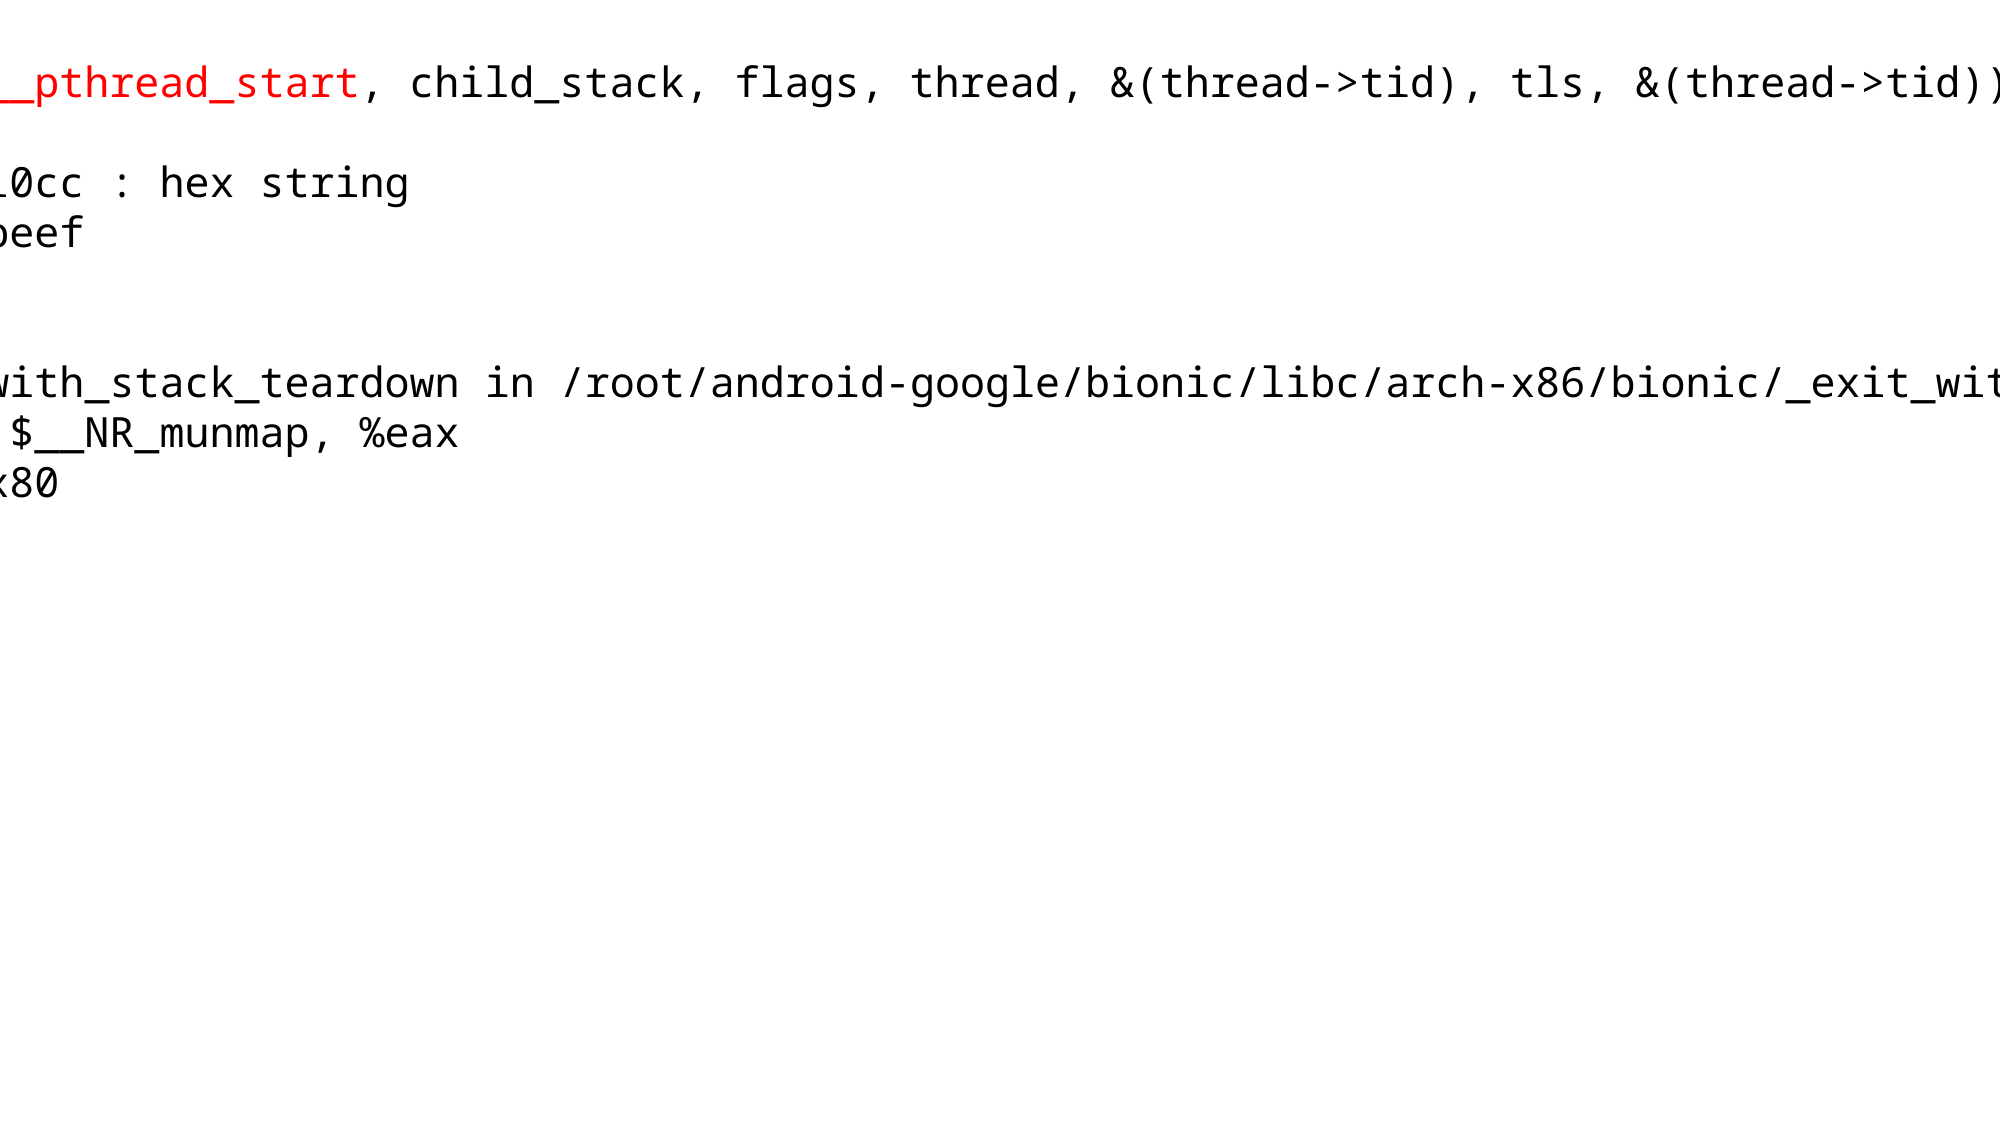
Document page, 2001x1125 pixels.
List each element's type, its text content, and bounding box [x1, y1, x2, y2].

text_box clone(__pthread_start, child_stack, flags, thread, &(thread->tid), tls, &(thread->tid)); 0xdead10cc : hex string 0xdeadbeef _exit_with_stack_teardown in /root/android-google/bionic/libc/arch-x86/bionic/_exit_with_stack_teardown.S -> mov $__NR_munmap, %eax int $0x80 [0, 48, 2000, 514]
